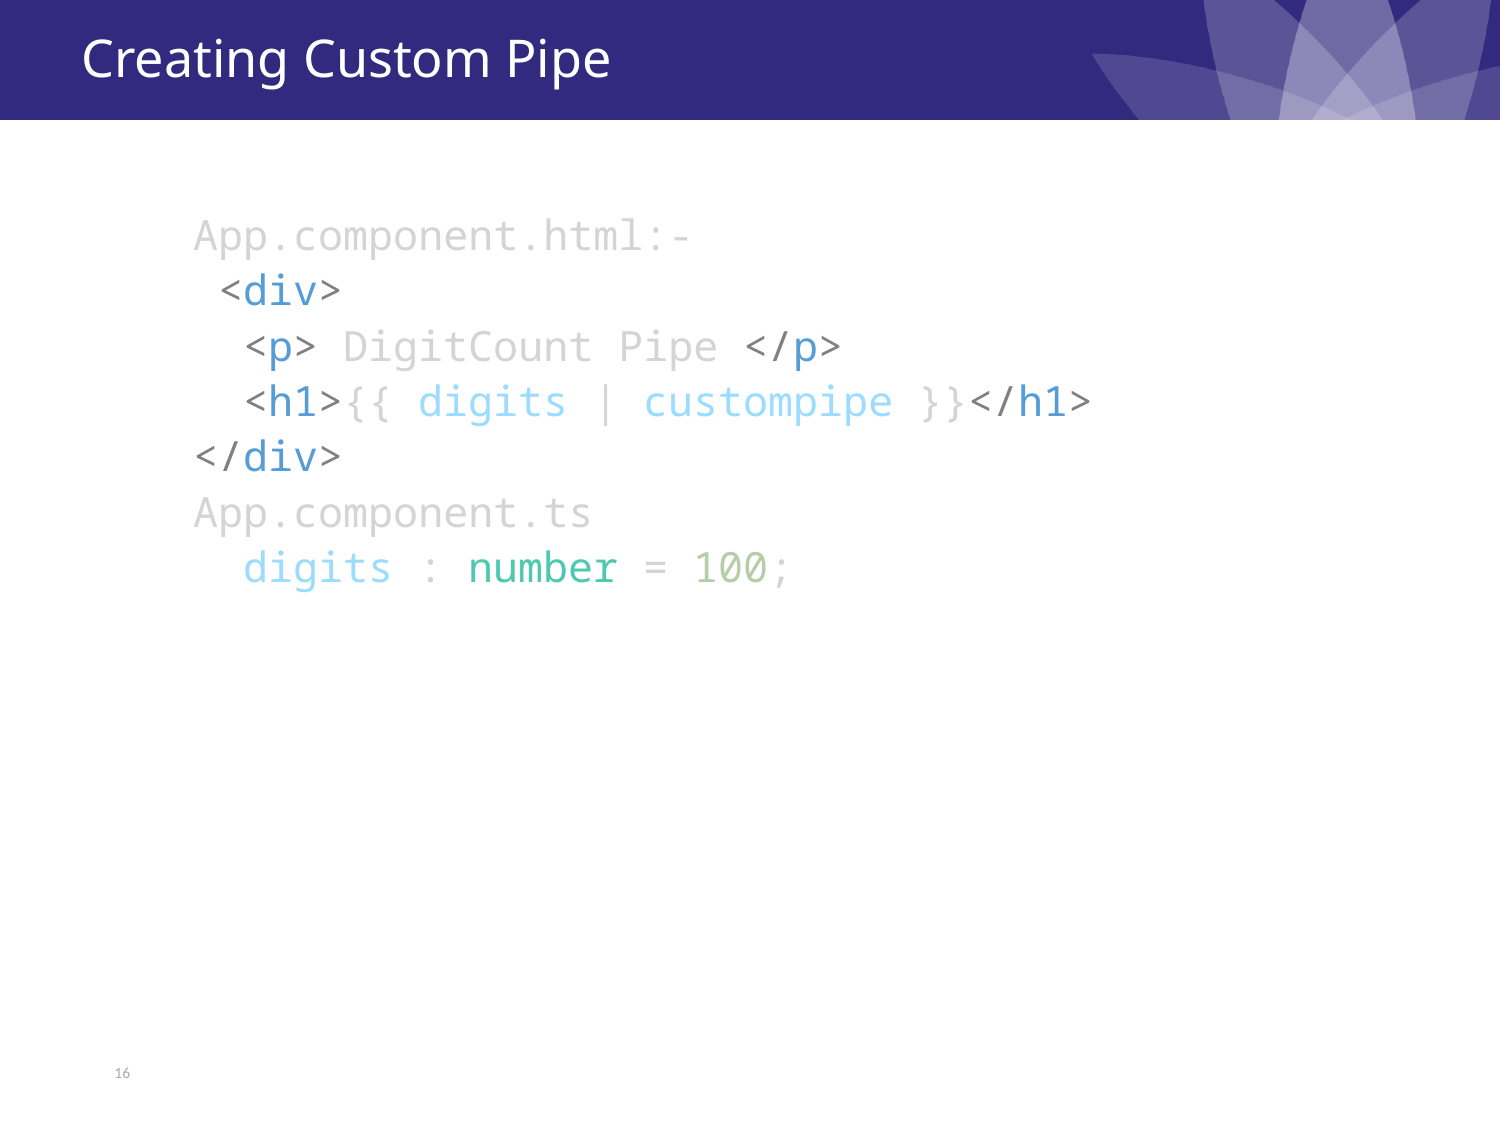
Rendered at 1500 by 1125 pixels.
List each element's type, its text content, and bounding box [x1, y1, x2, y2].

list App.component.html:- <div> <p> DigitCount Pipe </p> <h1>{{ digits | custompipe }}</h1> </div> App.component.ts digits : number = 100; [103, 146, 1397, 1016]
title Creating Custom Pipe [66, 16, 1468, 105]
picture [1043, 0, 1500, 130]
